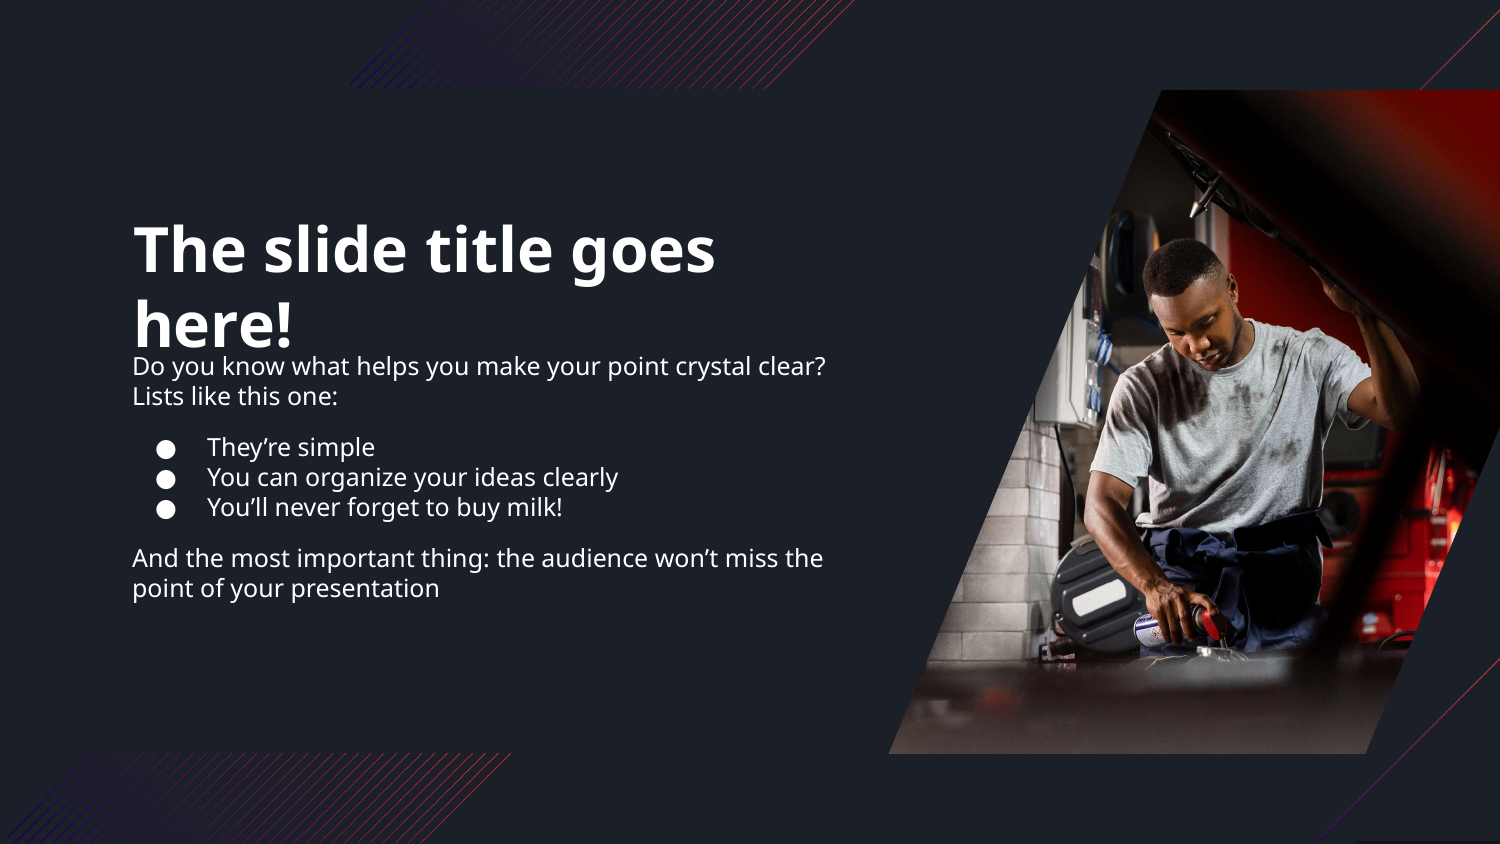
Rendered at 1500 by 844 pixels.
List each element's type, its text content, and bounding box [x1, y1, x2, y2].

picture [343, 0, 1500, 844]
subtitle Do you know what helps you make your point crystal clear? Lists like this one: They’re simple You can organize your ideas clearly You’ll never forget to buy milk! And the most important thing: the audience won’t miss the point of your presentation [116, 335, 883, 650]
title The slide title goes here! [118, 194, 883, 318]
picture [0, 753, 611, 843]
